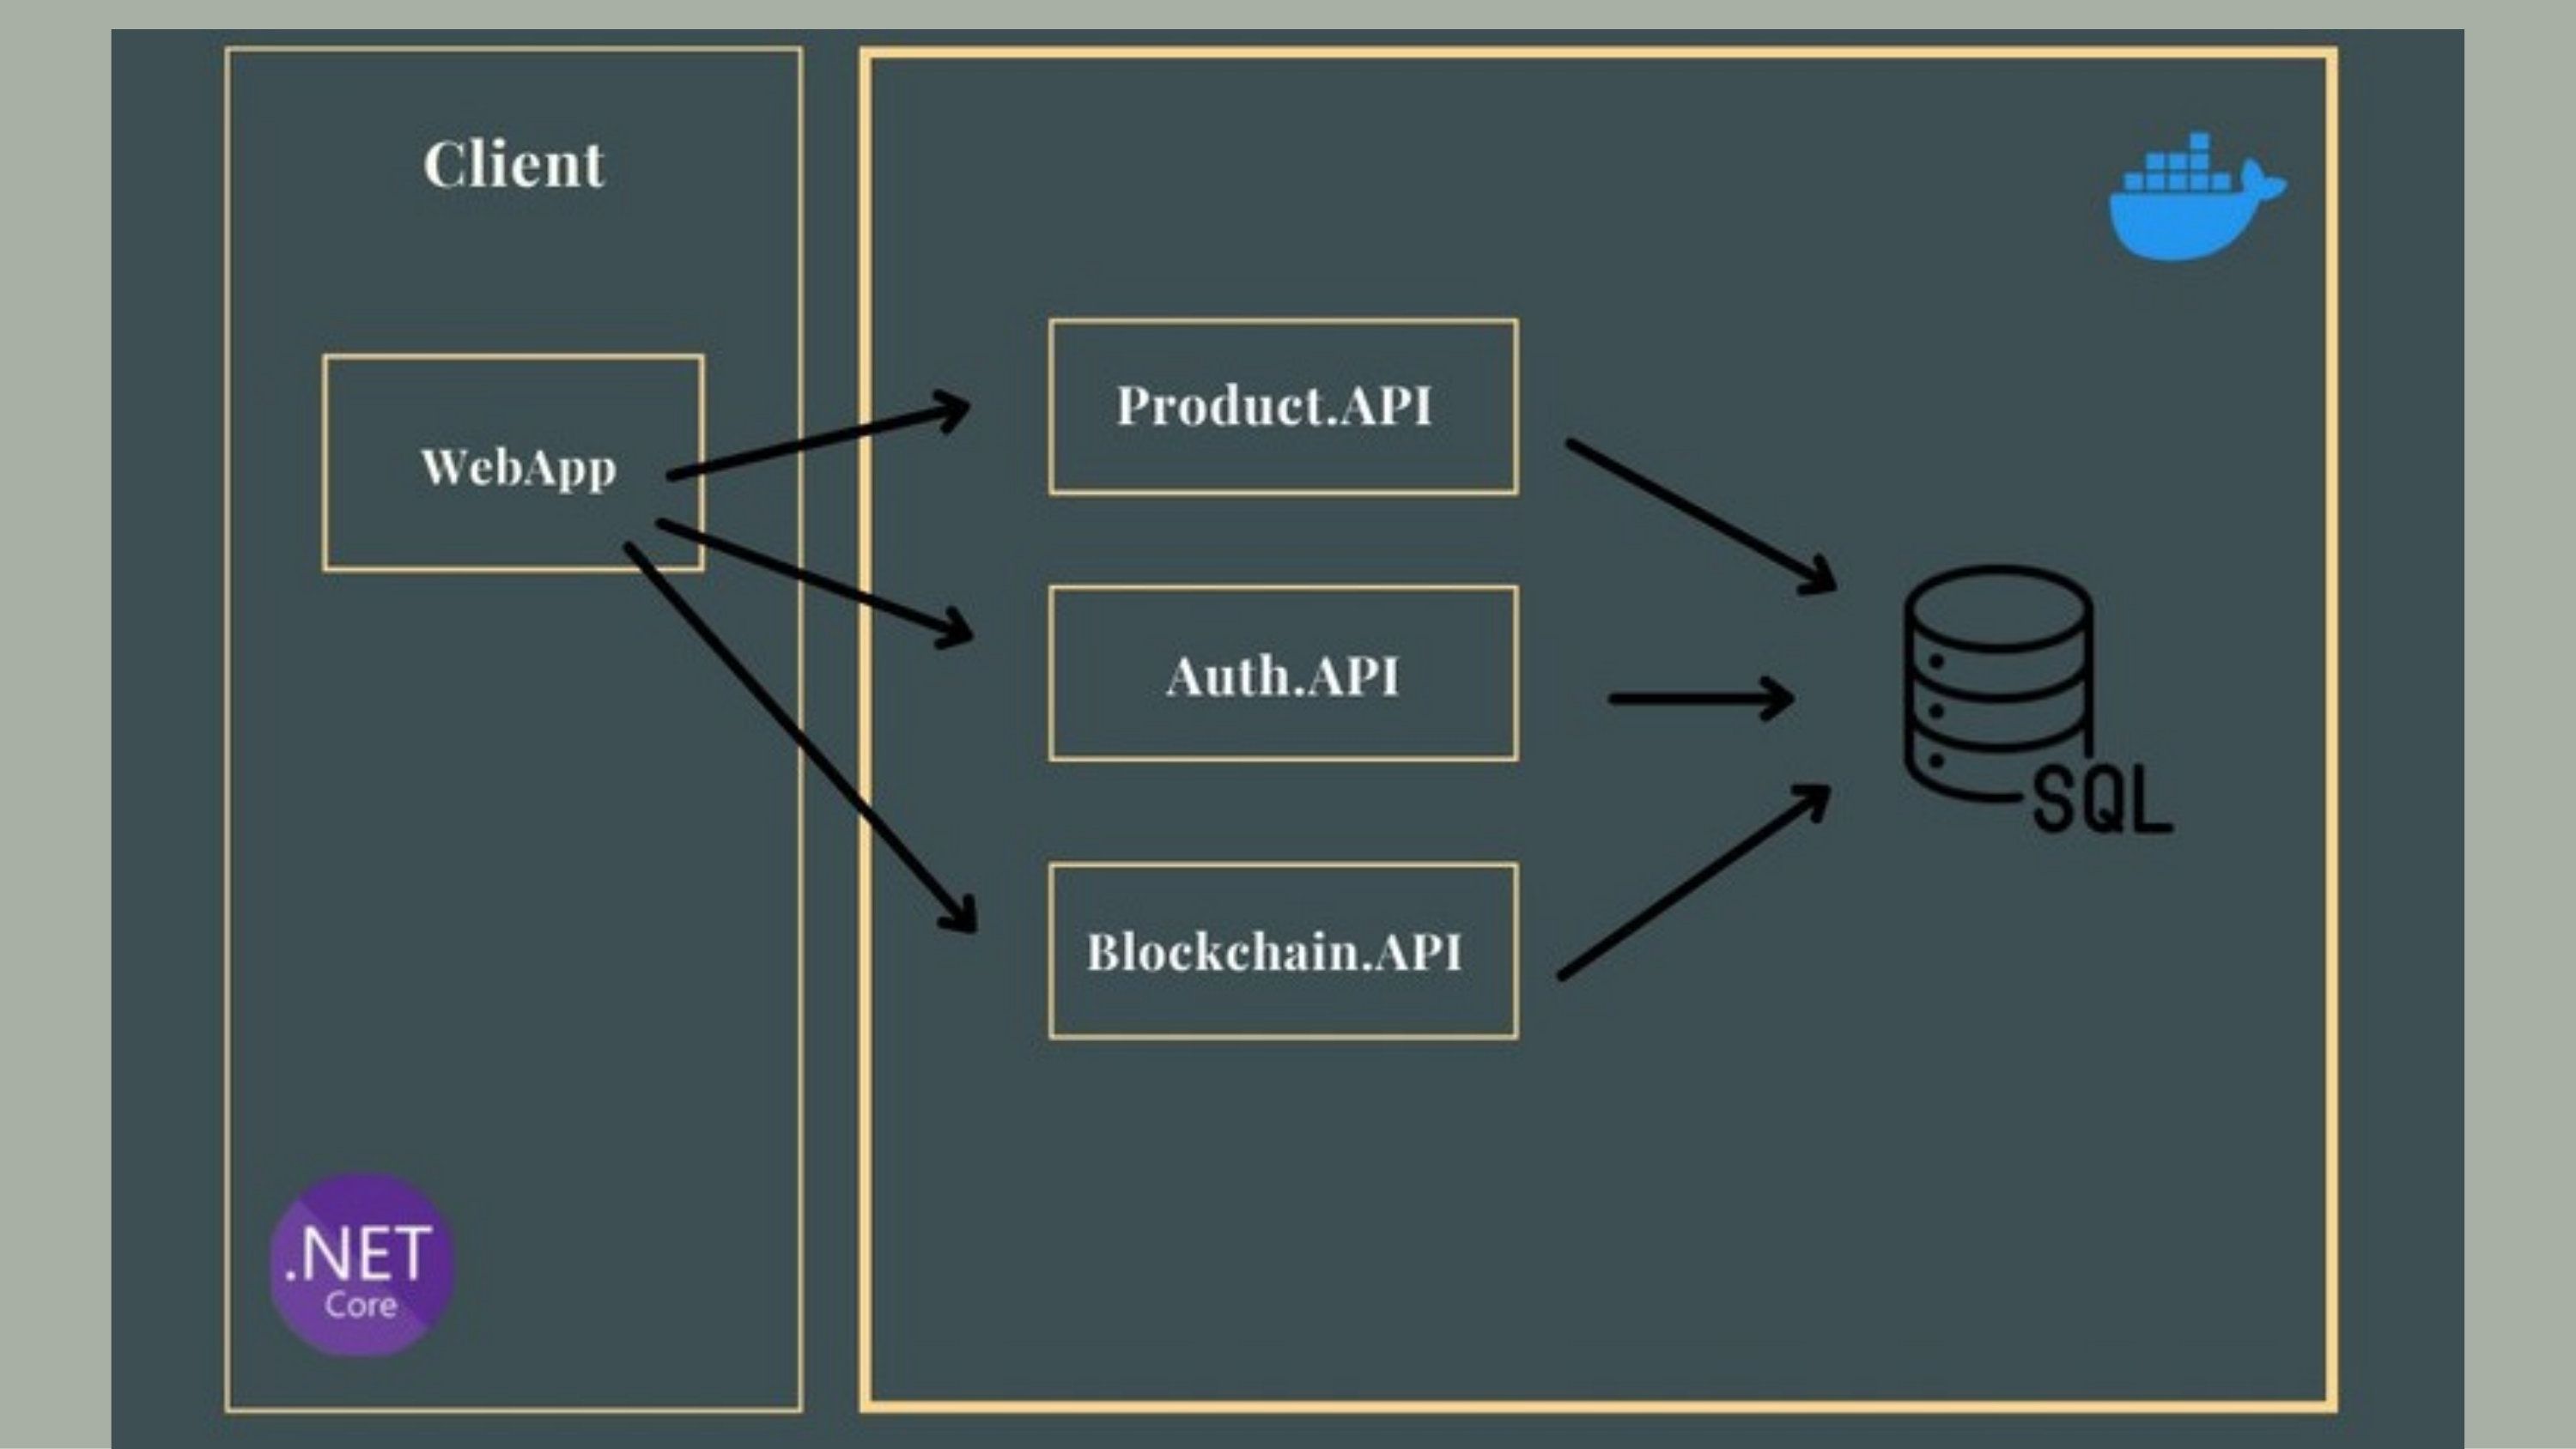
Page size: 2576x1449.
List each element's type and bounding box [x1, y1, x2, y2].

text_box [0, 0, 2576, 1449]
text_box [111, 29, 2465, 1449]
